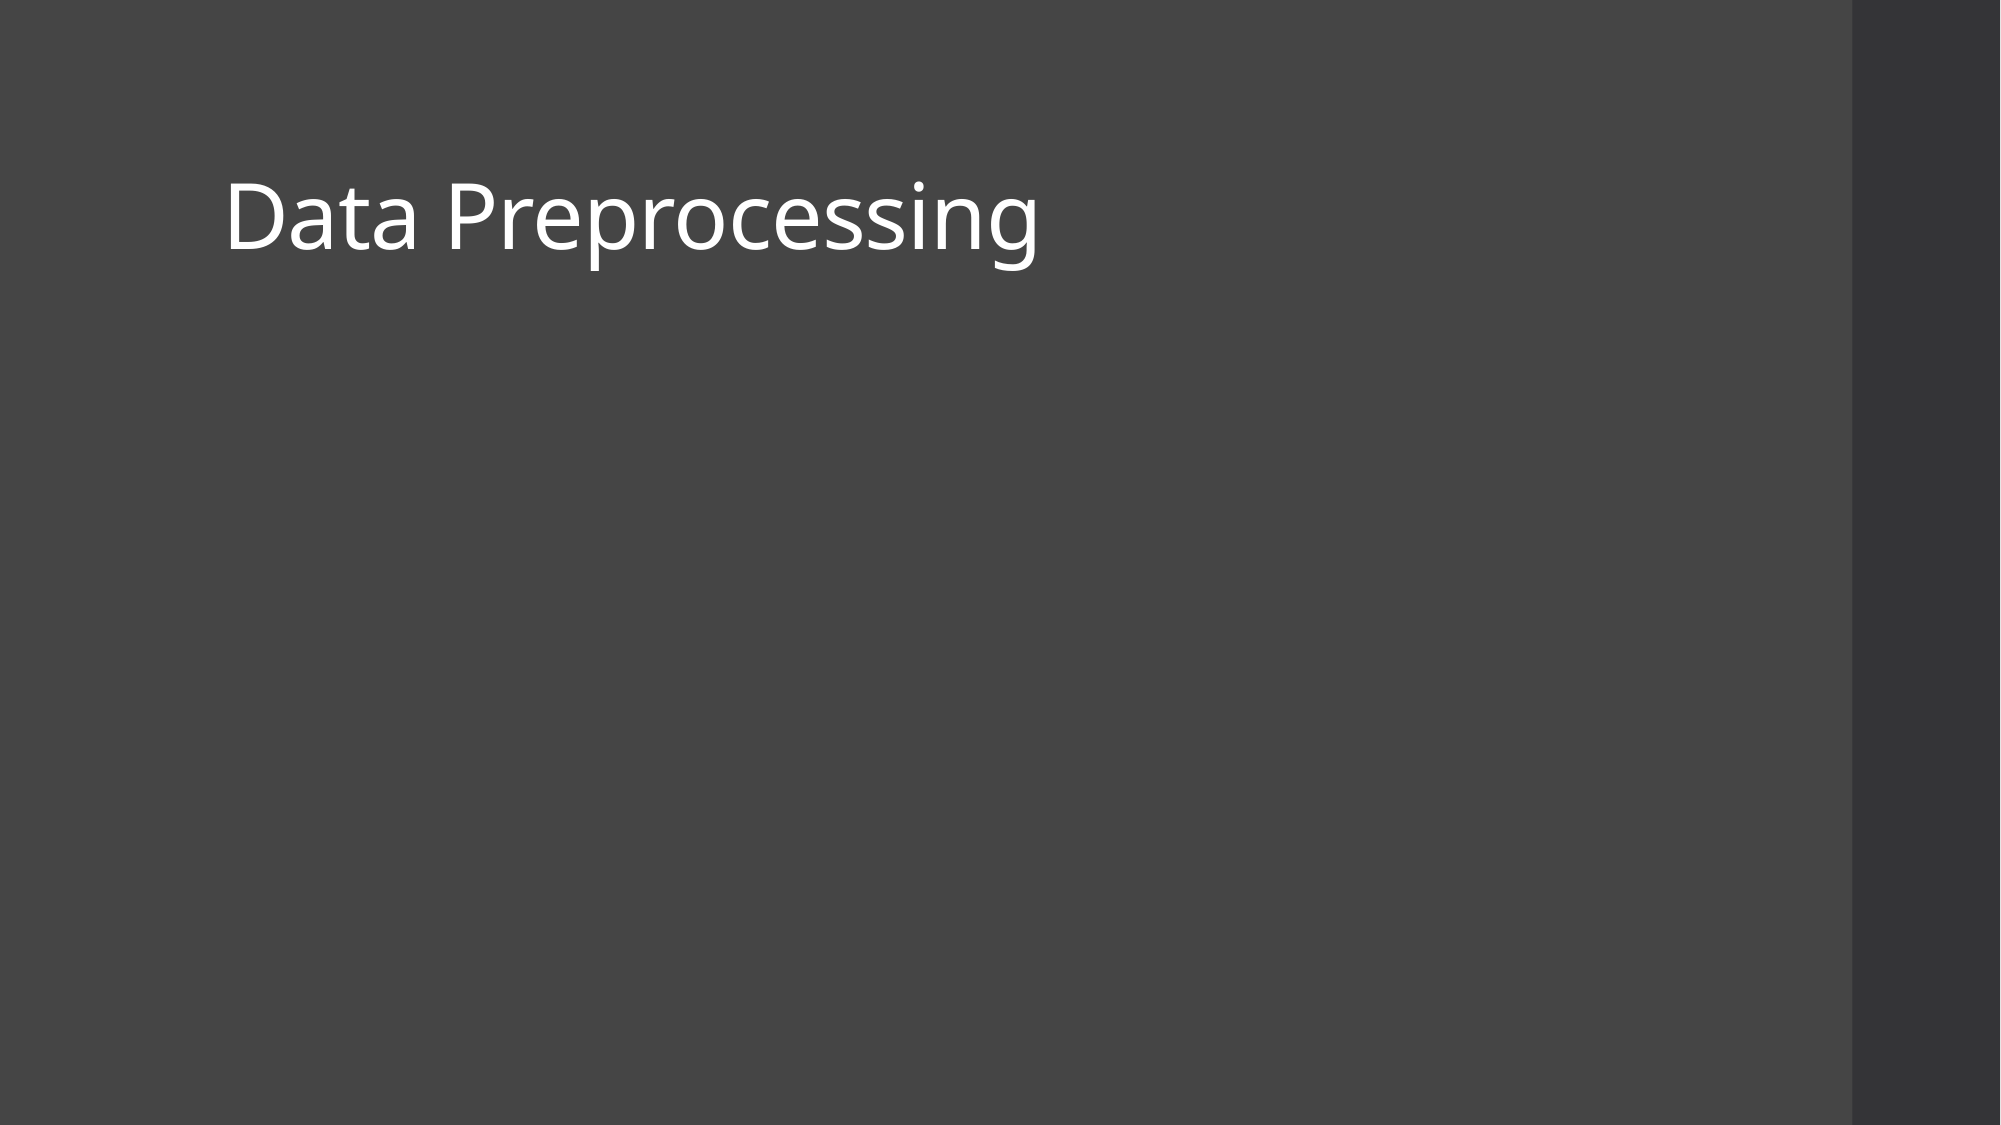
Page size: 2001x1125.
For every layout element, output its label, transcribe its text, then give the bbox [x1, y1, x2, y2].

title Data Preprocessing [206, 60, 1797, 278]
